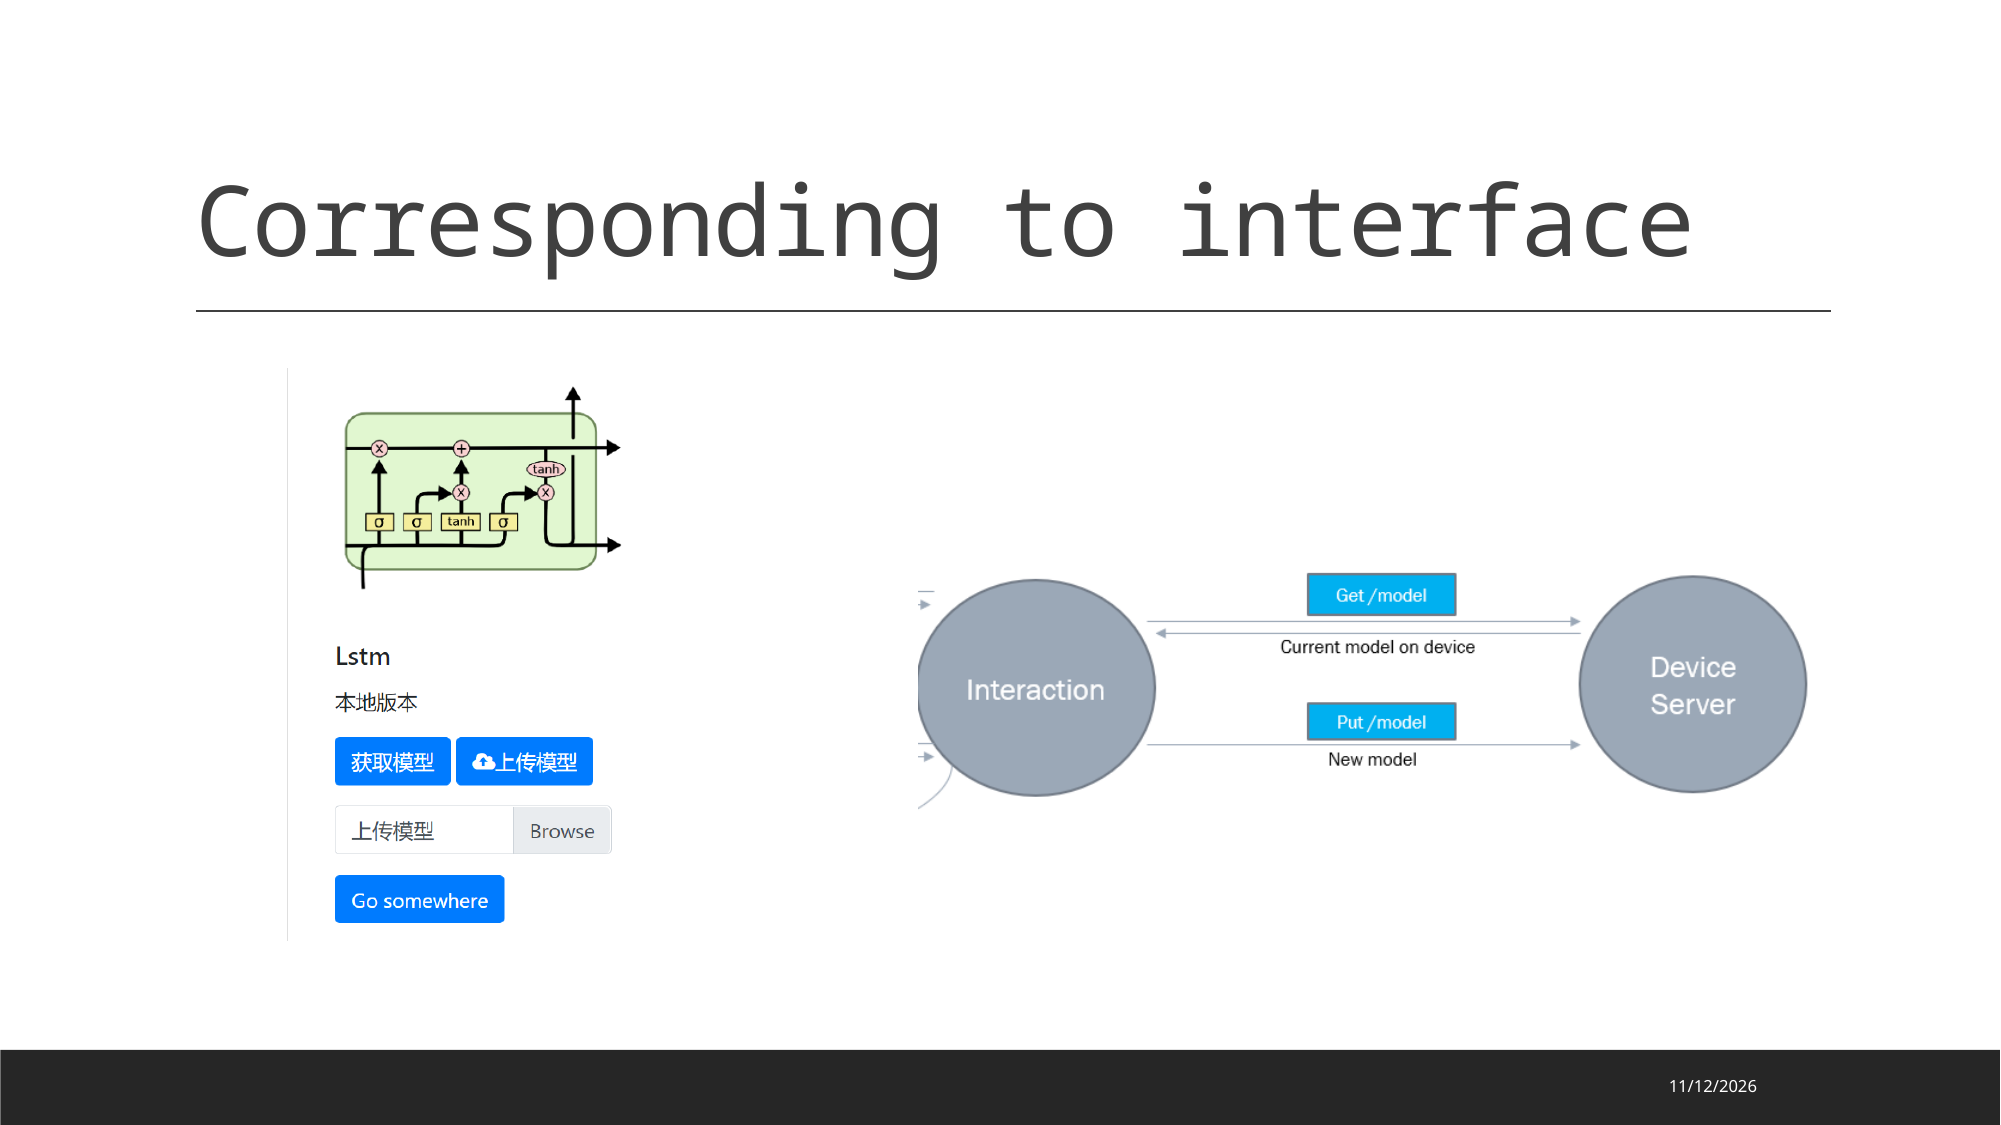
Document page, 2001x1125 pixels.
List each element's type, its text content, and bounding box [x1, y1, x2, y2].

picture [286, 367, 657, 942]
title Corresponding to interface [180, 47, 1830, 285]
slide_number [1348, 1057, 1773, 1118]
picture [917, 511, 1811, 841]
